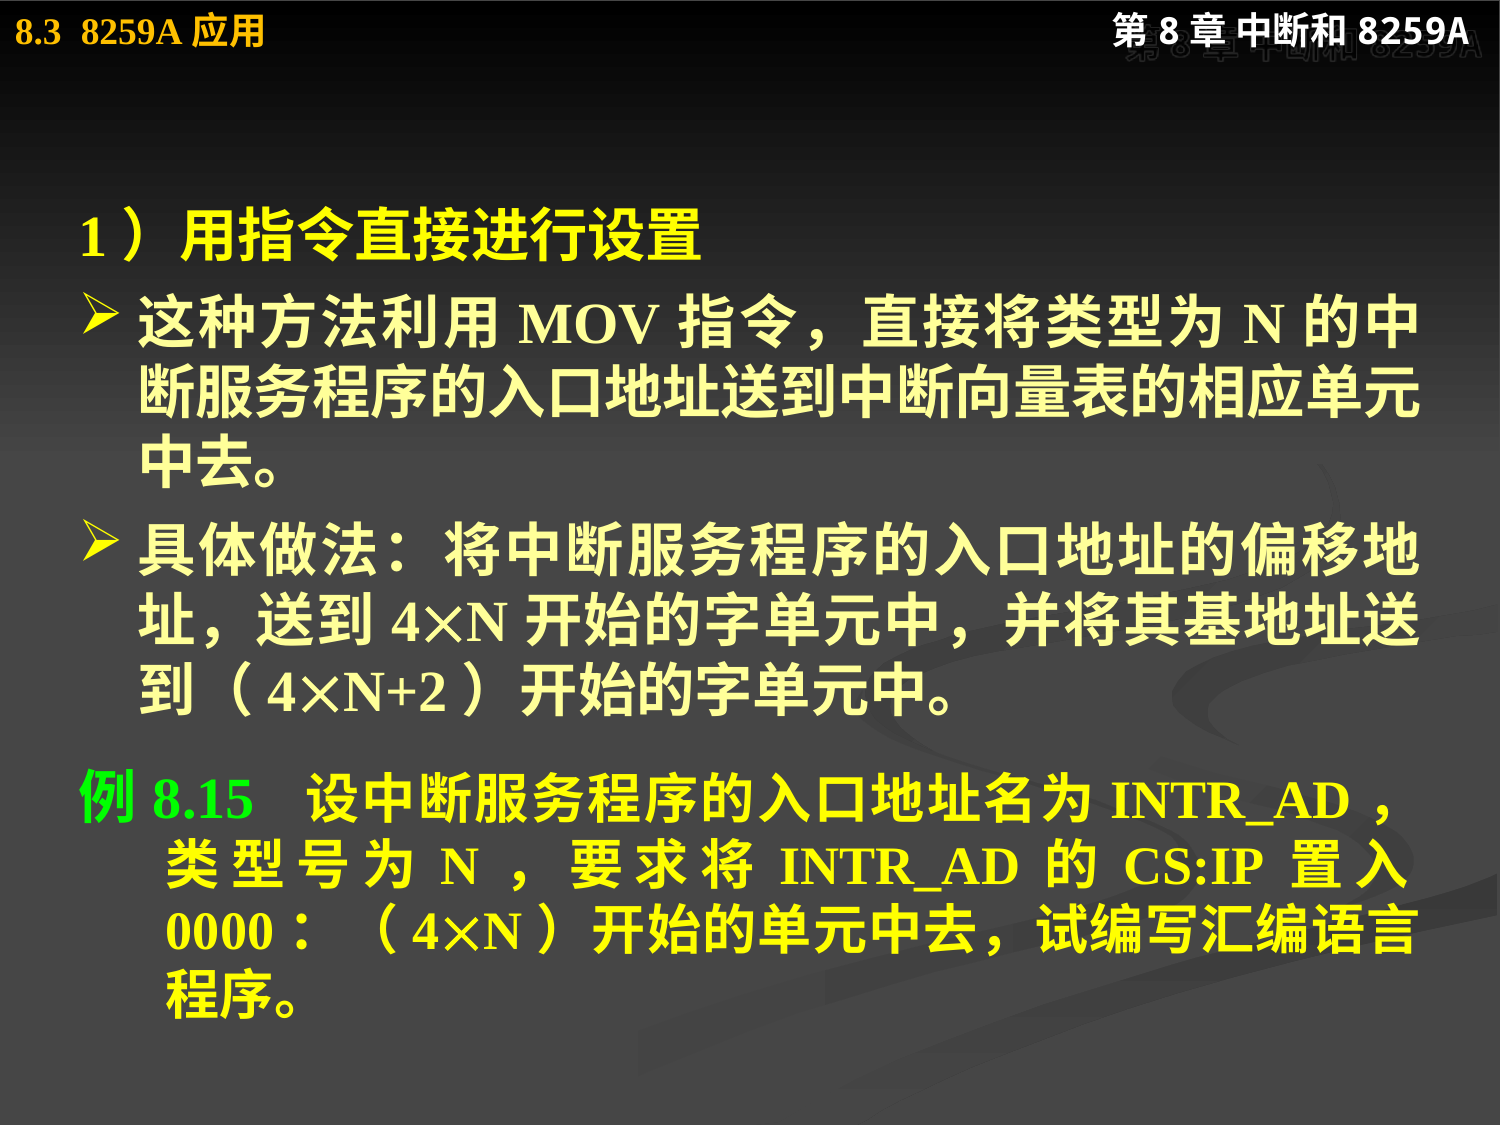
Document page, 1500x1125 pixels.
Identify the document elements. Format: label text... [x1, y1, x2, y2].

list 1）用指令直接进行设置 这种方法利用MOV指令，直接将类型为N的中断服务程序的入口地址送到中断向量表的相应单元中去。 具体做法：将中断服务程序的入口地址的偏移地址，送到4N开始的字单元中，并将其基地址送到（4N+2）开始的字单元中。 例8.15 设中断服务程序的入口地址名为INTR_AD，类型号为N，要求将INTR_AD的CS:IP置入0000：（4N）开始的单元中去，试编写汇编语言程序。 [63, 190, 1437, 1065]
